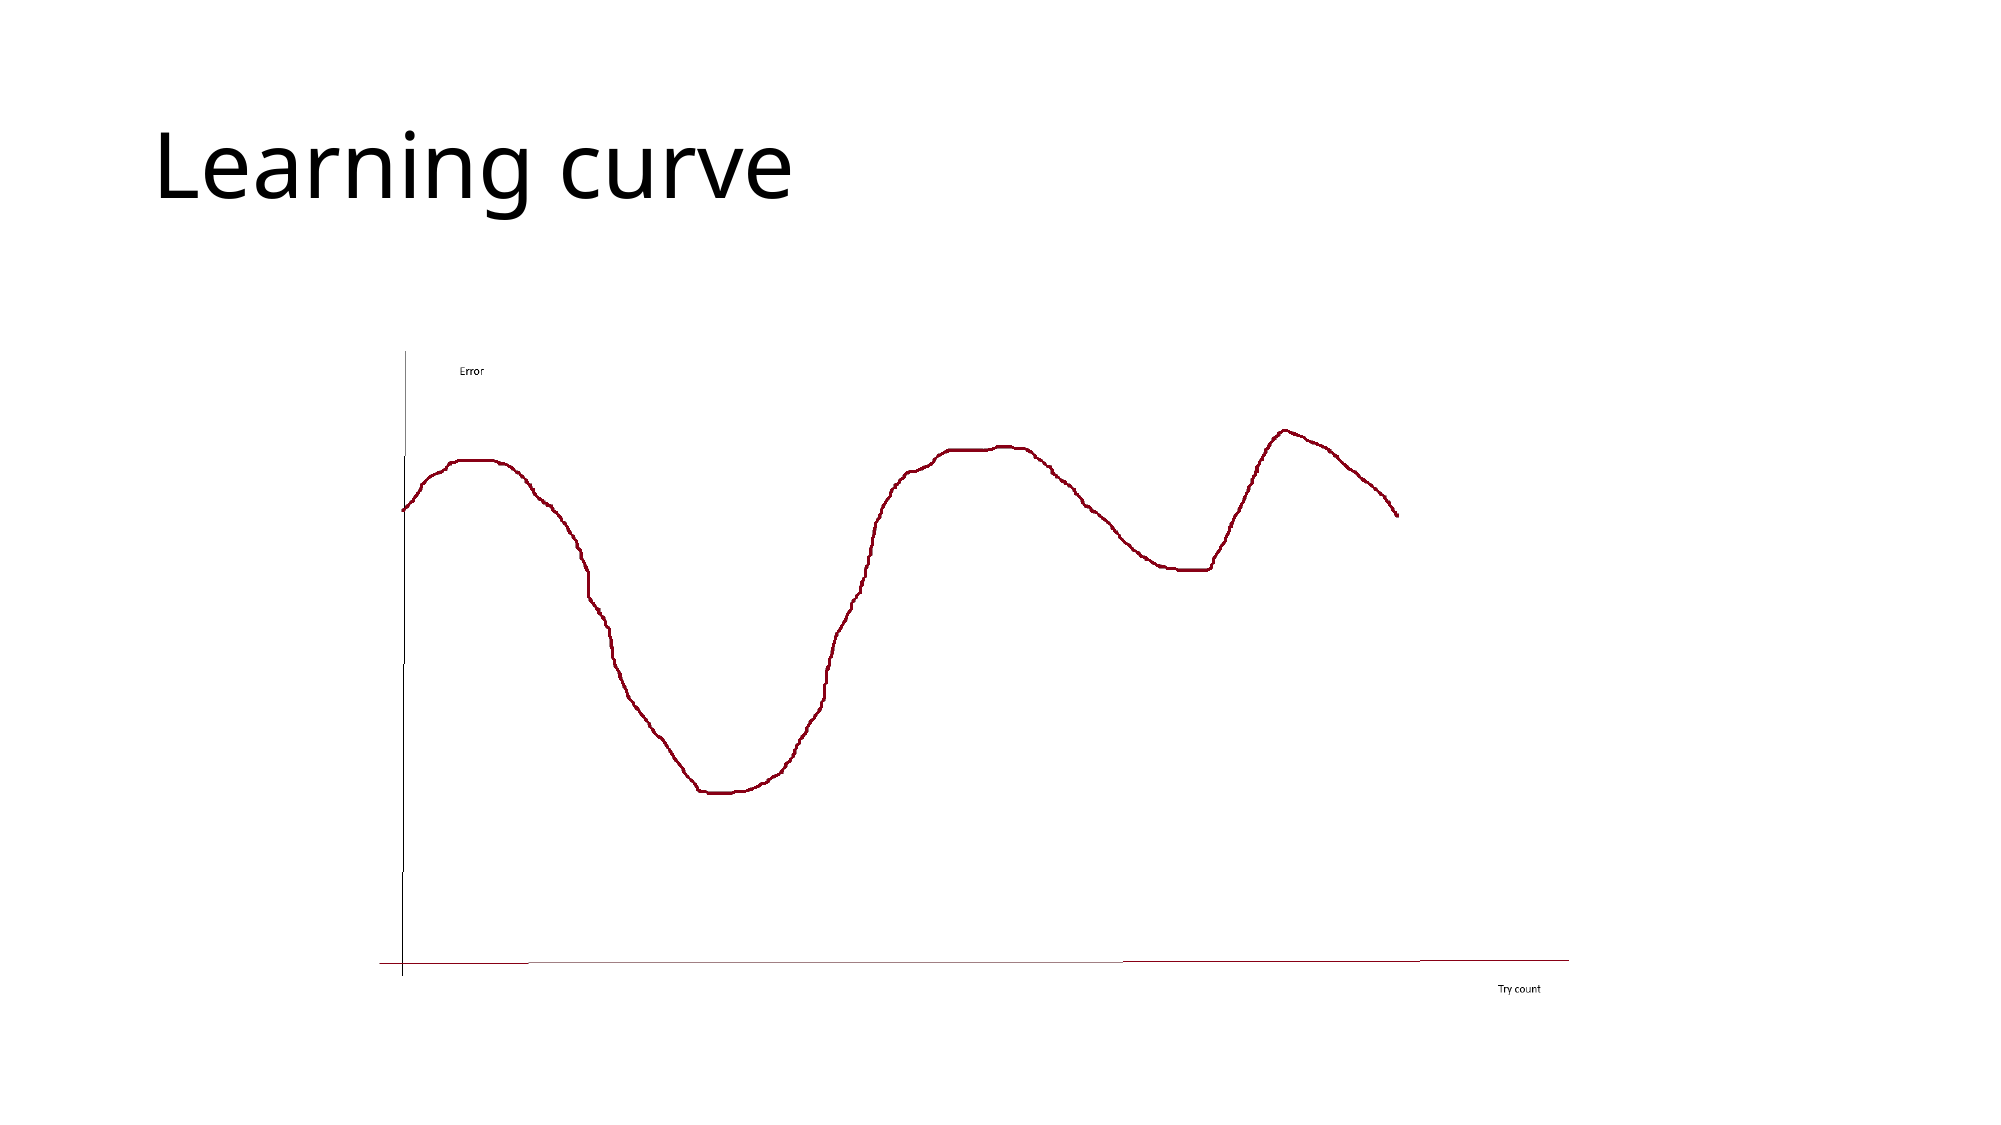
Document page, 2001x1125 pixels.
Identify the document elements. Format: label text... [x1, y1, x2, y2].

title Learning curve [137, 59, 1863, 278]
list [312, 299, 1688, 1014]
